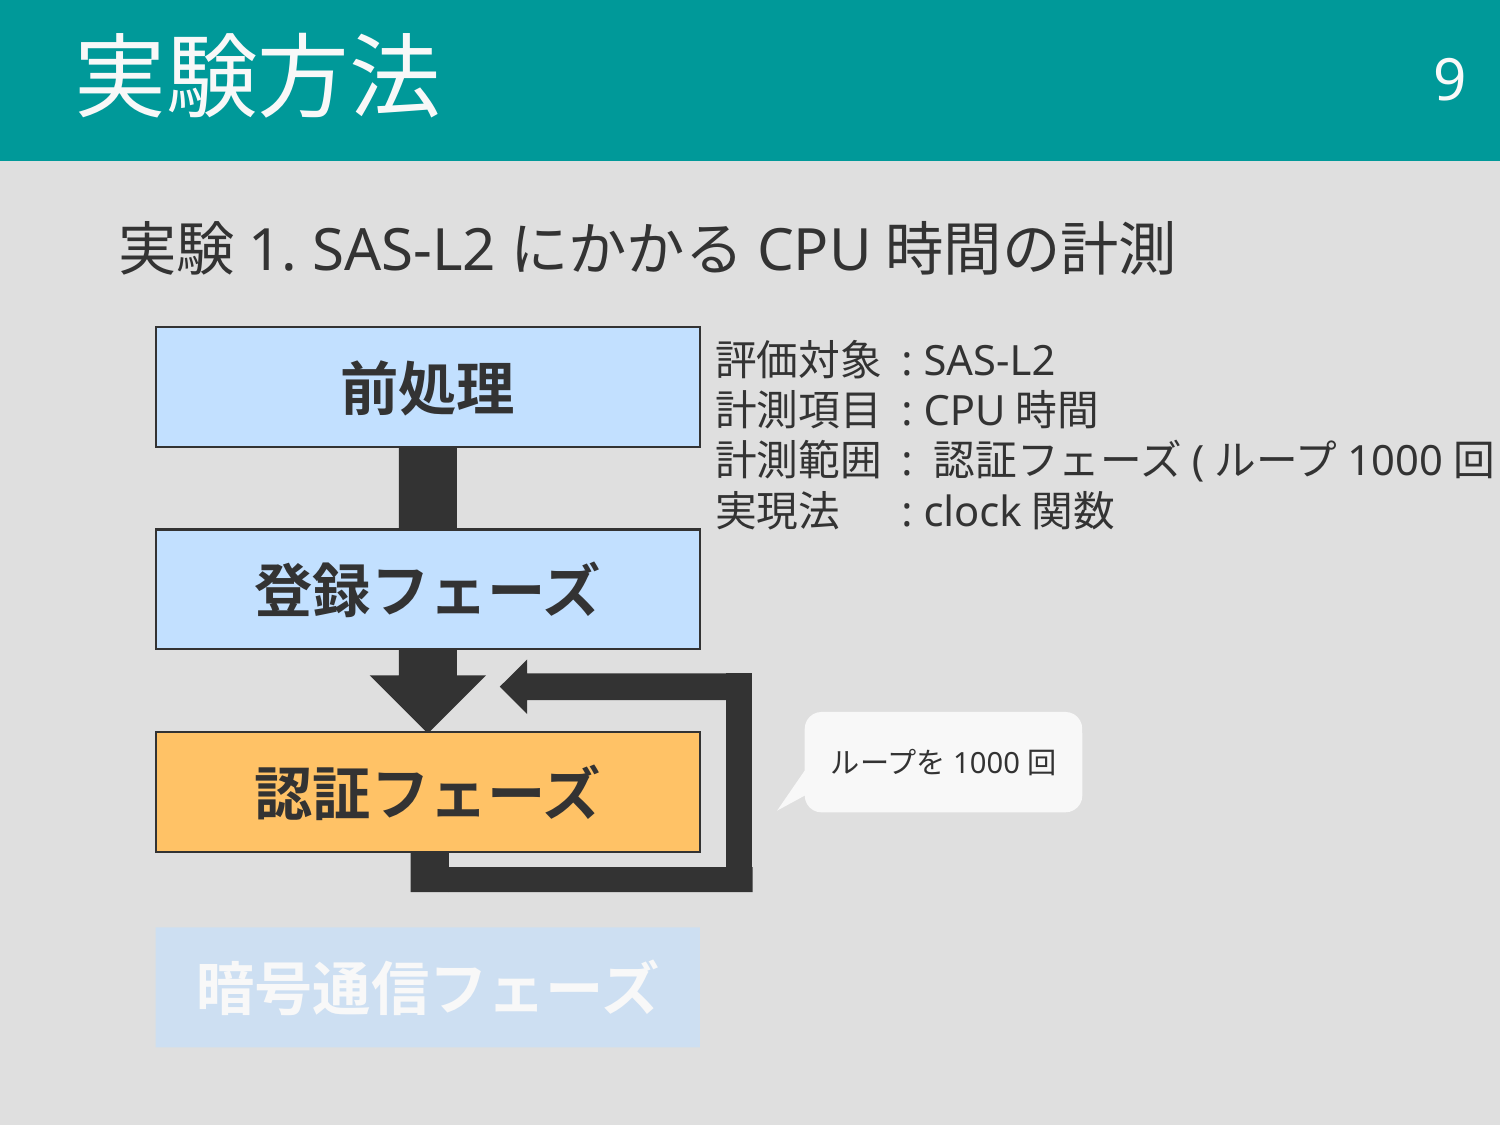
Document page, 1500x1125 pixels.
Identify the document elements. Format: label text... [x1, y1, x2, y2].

text_box 認証フェーズ [155, 731, 701, 853]
text_box [450, 866, 754, 893]
text_box 評価対象 : SAS-L2 計測項目 : CPU時間 計測範囲 : 認証フェーズ(ループ1000回) 実現法 : clock関数 [700, 326, 1500, 542]
text_box 前処理 [155, 326, 700, 448]
text_box [369, 650, 487, 731]
title 実験方法 [0, 0, 1500, 161]
slide_number 8 [1144, 51, 1482, 112]
text_box [398, 448, 457, 528]
text_box ループを1000回 [776, 710, 1084, 814]
text_box 登録フェーズ [155, 528, 701, 650]
text_box 暗号通信フェーズ [155, 926, 701, 1048]
text_box [410, 851, 450, 893]
text_box [499, 659, 729, 715]
list 実験1. SAS-L2にかかるCPU時間の計測 [103, 212, 1397, 1014]
text_box [726, 673, 752, 868]
